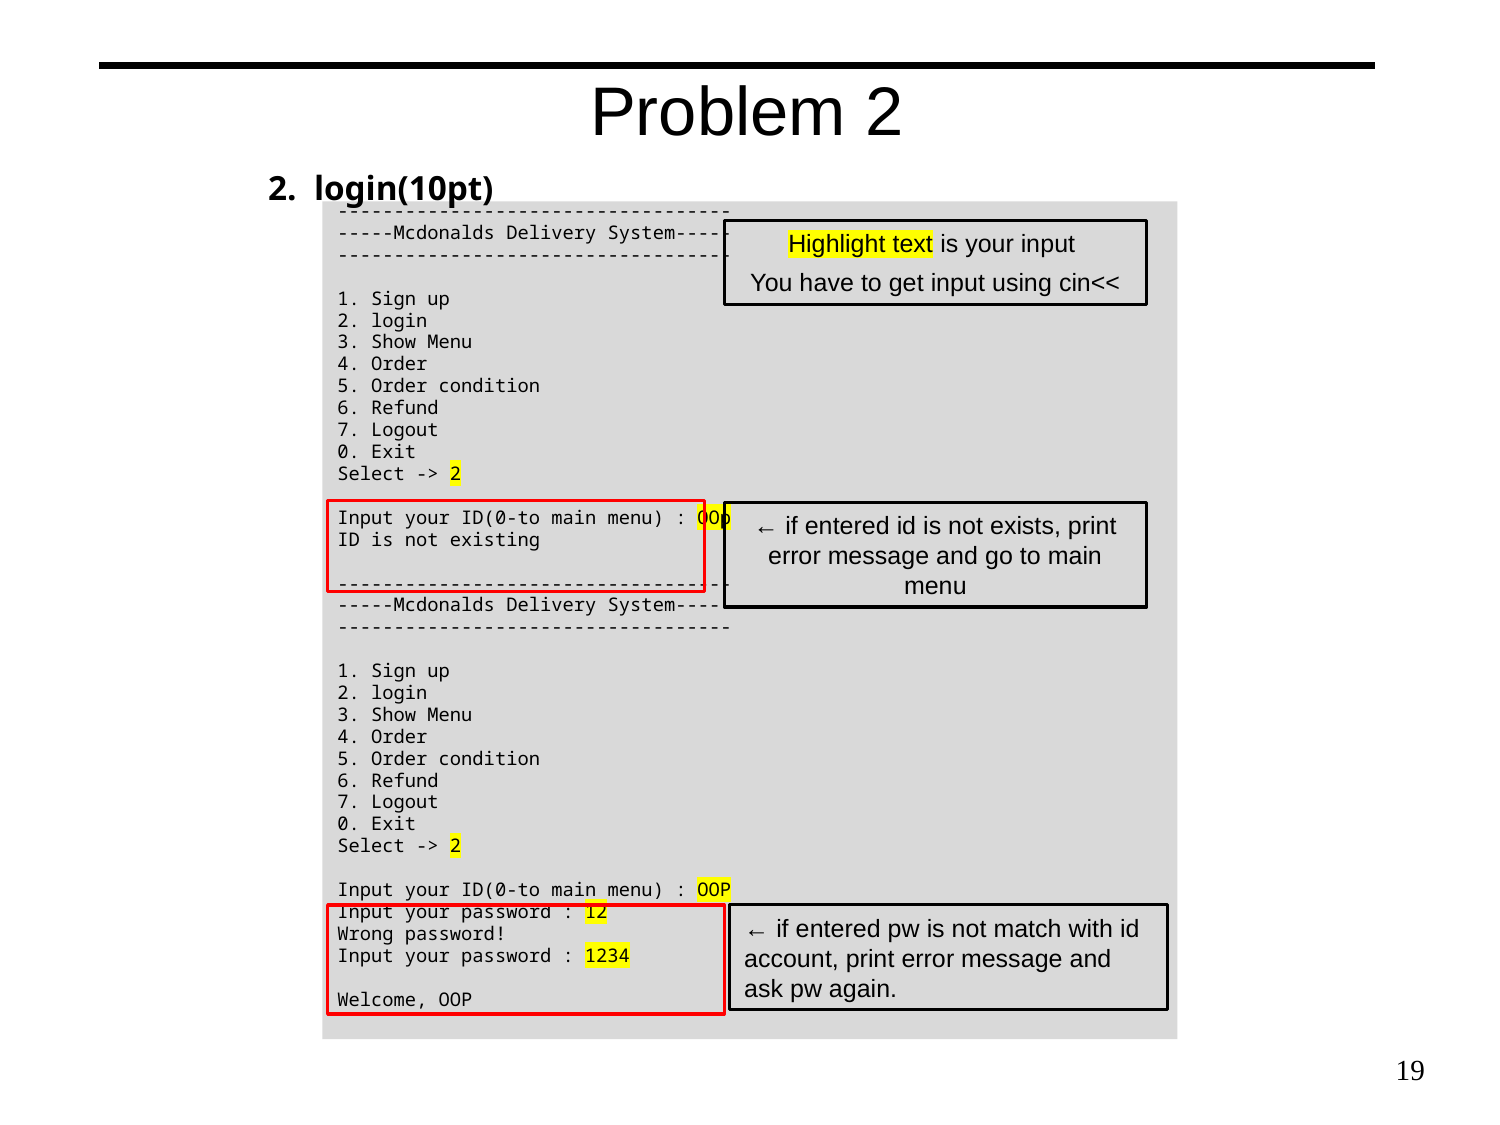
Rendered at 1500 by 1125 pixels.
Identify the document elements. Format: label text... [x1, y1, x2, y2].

text_box 2. login(10pt) [253, 195, 509, 215]
text_box [327, 500, 705, 592]
text_box ← if entered pw is not match with id account, print error message and ask pw again. [729, 904, 1168, 1010]
text_box ← if entered id is not exists, print error message and go to main menu [724, 502, 1147, 608]
text_box [327, 905, 725, 1014]
text_box Highlight text is your input You have to get input using cin<< [724, 220, 1147, 305]
text_box ----------------------------------- -----Mcdonalds Delivery System----- ----------------------------------- 1. Sign up 2. login 3. Show Menu 4. Order 5. Order condition 6. Refund 7. Logout 0. Exit Select -> 2 Input your ID(0-to main menu) : OOp ID is not existing ----------------------------------- -----Mcdonalds Delivery System----- ----------------------------------- 1. Sign up 2. login 3. Show Menu 4. Order 5. Order condition 6. Refund 7. Logout 0. Exit Select -> 2 Input your ID(0-to main menu) : OOP Input your password : 12 Wrong password! Input your password : 1234 Welcome, OOP [322, 201, 1178, 1040]
text_box Problem 2 [99, 31, 1394, 195]
